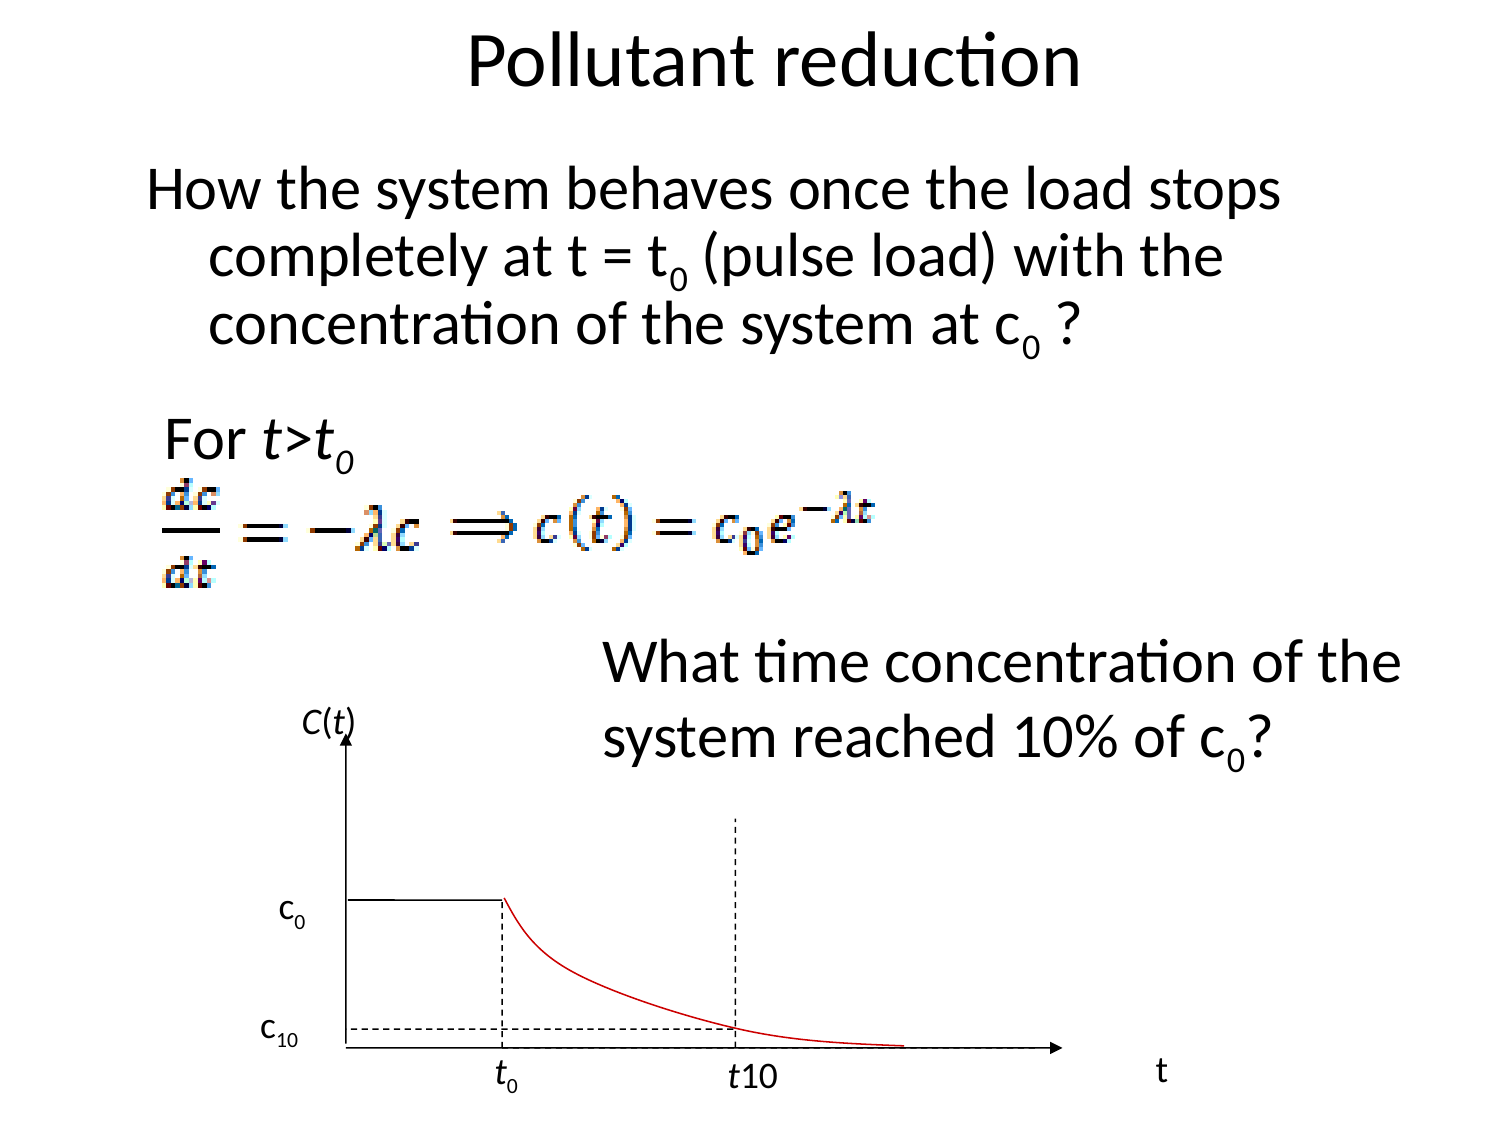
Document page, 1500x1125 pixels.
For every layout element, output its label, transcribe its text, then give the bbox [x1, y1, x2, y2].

text_box What time concentration of the system reached 10% of c0? [587, 612, 1500, 788]
picture [449, 487, 876, 560]
text_box [793, 1041, 1063, 1055]
text_box c0 [263, 874, 321, 941]
text_box t10 [712, 1043, 793, 1104]
text_box t [1140, 1037, 1183, 1097]
text_box C(t) [286, 689, 371, 749]
text_box [0, 0, 1500, 75]
title Pollutant reduction [50, 75, 1500, 111]
text_box How the system behaves once the load stops completely at t = t0 (pulse load) with the concentration of the system at c0 ? [131, 154, 1452, 363]
text_box t0 [479, 1039, 533, 1106]
text_box For t>t0 [149, 389, 838, 490]
text_box [504, 897, 905, 1046]
text_box c10 [245, 993, 313, 1060]
picture [162, 474, 420, 588]
